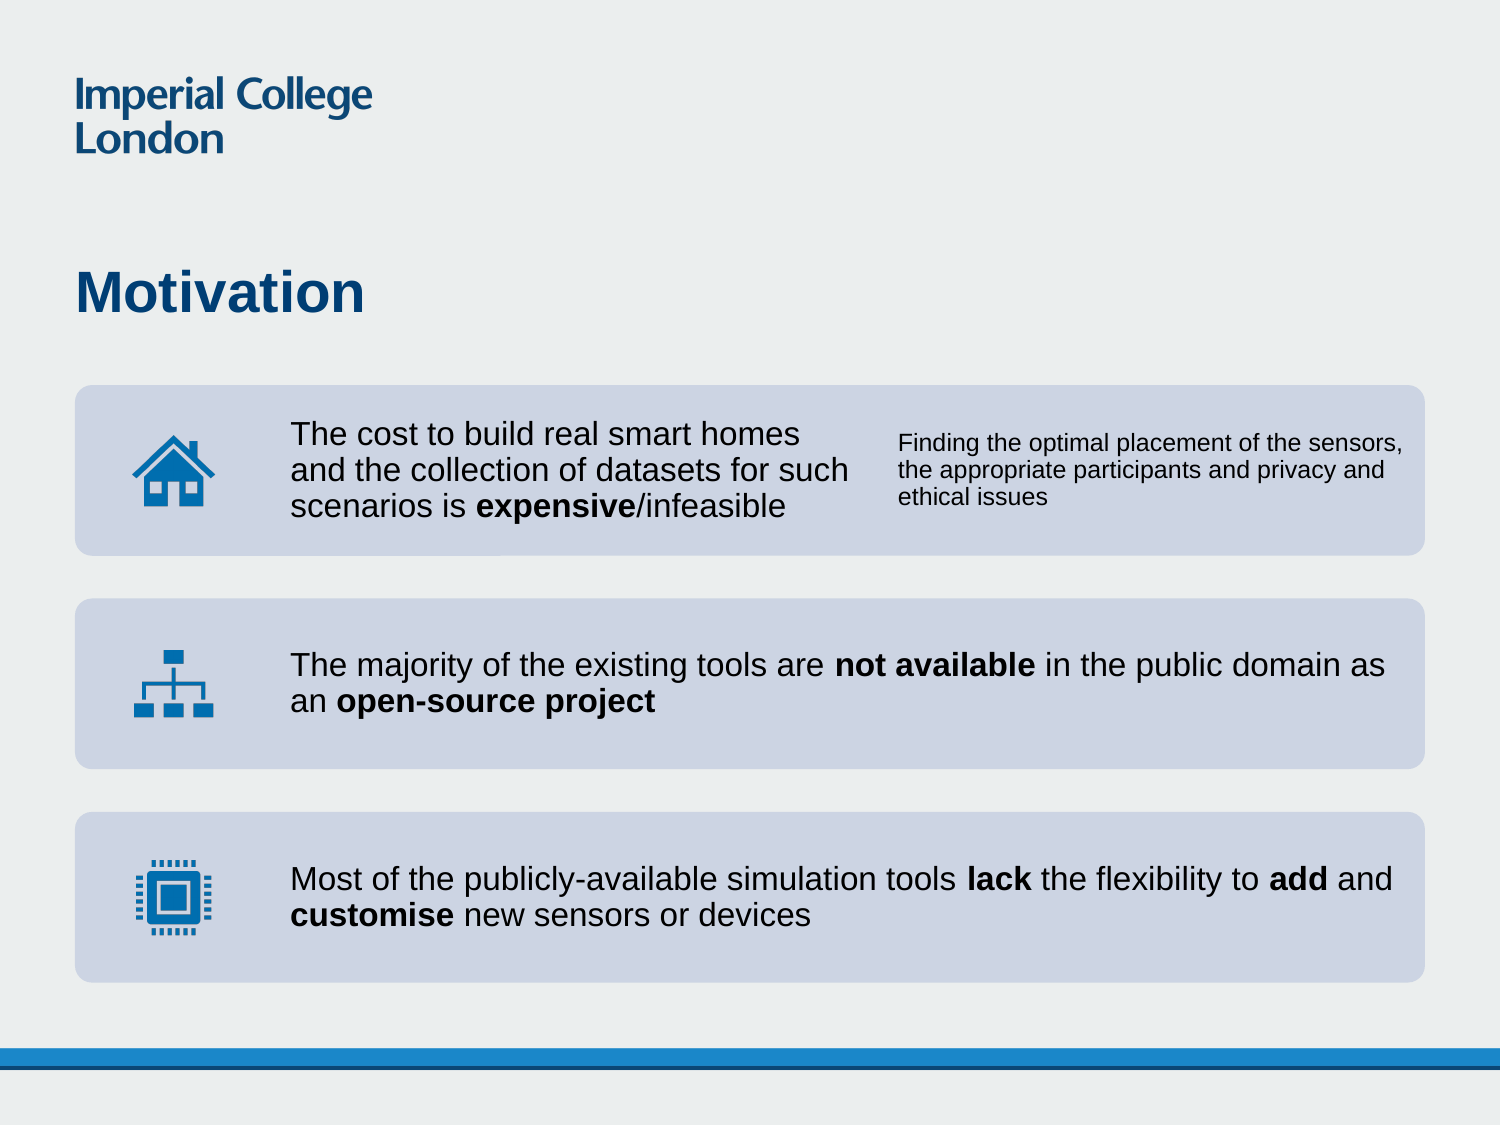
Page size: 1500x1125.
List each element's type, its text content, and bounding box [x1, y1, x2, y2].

picture [0, 0, 1500, 1125]
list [74, 384, 1426, 983]
title Motivation [75, 244, 1425, 328]
